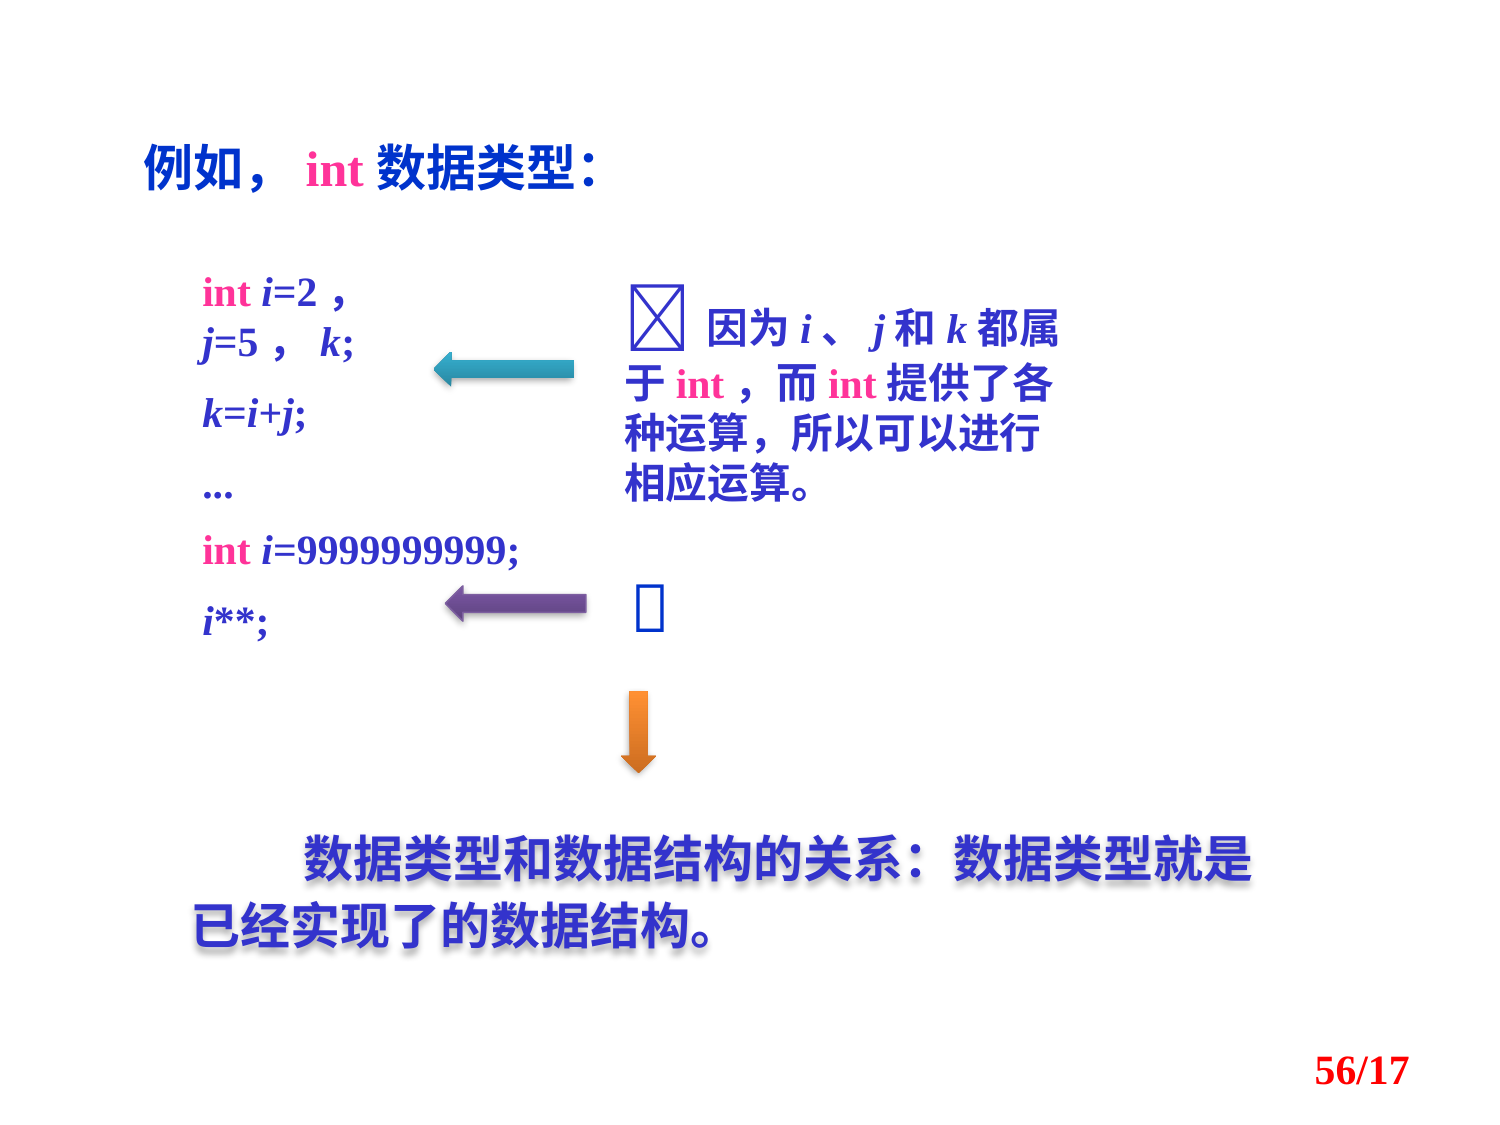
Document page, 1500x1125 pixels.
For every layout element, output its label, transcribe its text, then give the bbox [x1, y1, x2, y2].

text_box [621, 691, 657, 774]
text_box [187, 257, 1079, 526]
slide_number 56/17 [1074, 1042, 1425, 1103]
text_box 数据类型和数据结构的关系：数据类型就是已经实现了的数据结构。 [175, 808, 1301, 955]
text_box 例如，int数据类型： [128, 140, 610, 204]
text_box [187, 515, 716, 658]
